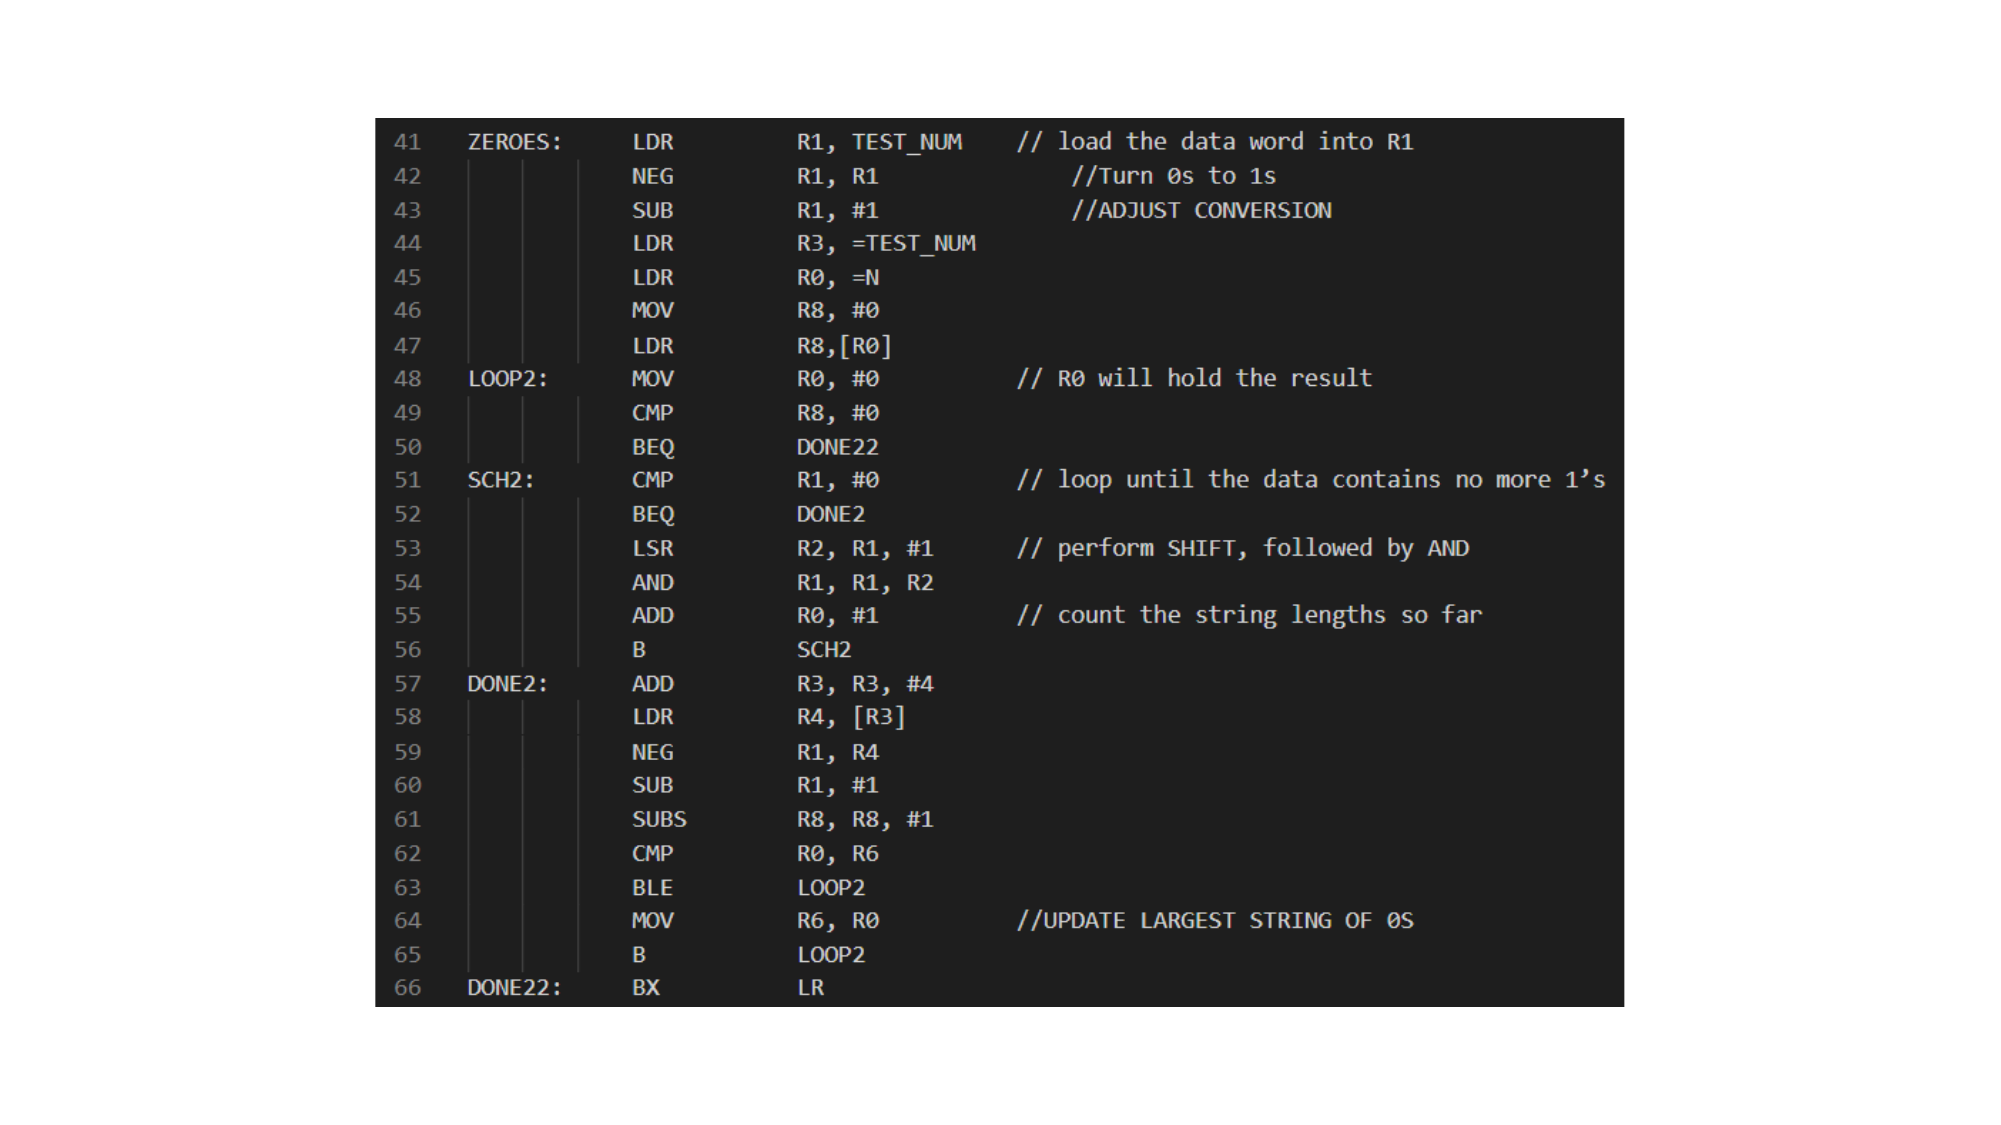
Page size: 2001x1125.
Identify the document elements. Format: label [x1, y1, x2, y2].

picture [375, 118, 1625, 1007]
